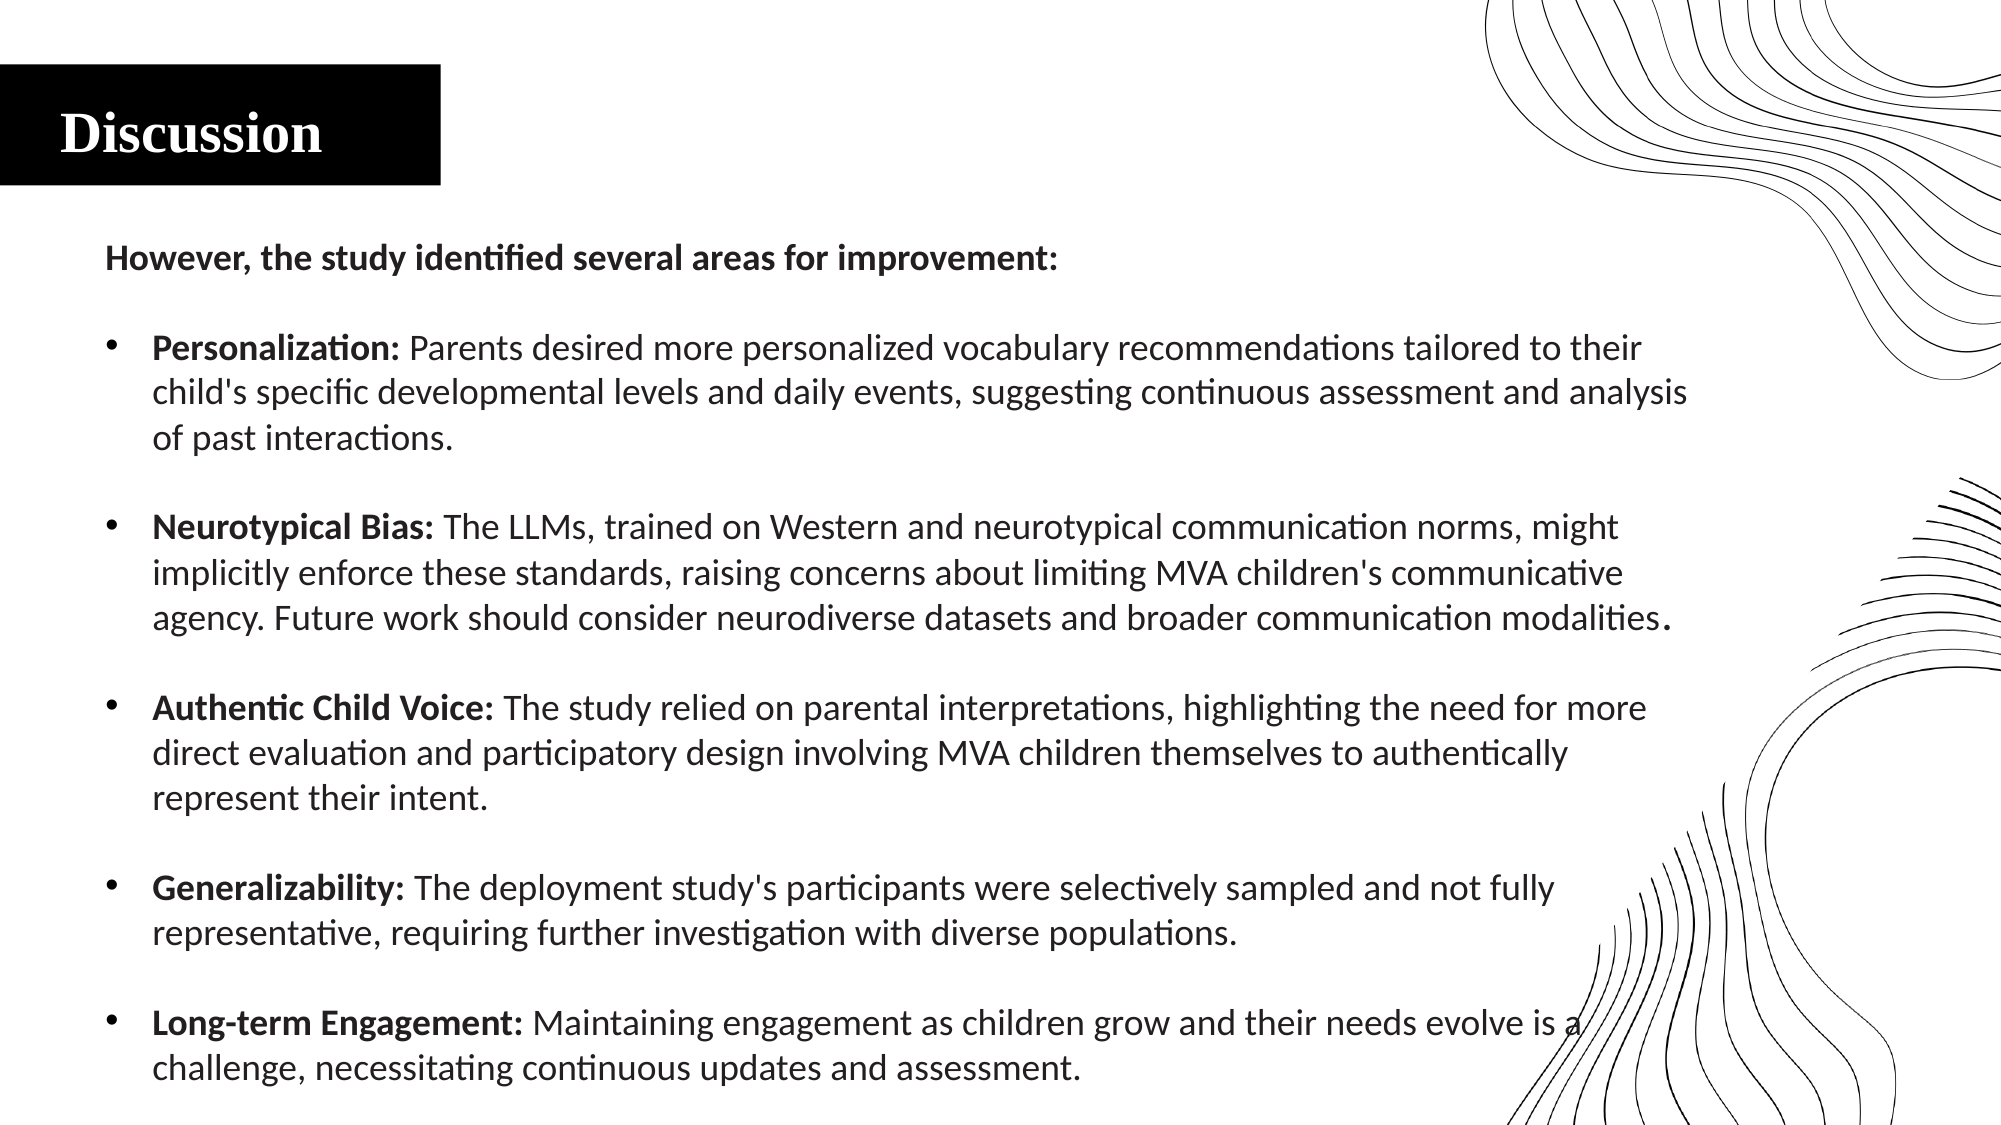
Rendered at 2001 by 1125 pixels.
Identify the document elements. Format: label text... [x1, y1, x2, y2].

text_box Discussion [60, 72, 1402, 164]
text_box However, the study identified several areas for improvement: Personalization: Parents desired more personalized vocabulary recommendations tailored to their child's specific developmental levels and daily events, suggesting continuous assessment and analysis of past interactions. Neurotypical Bias: The LLMs, trained on Western and neurotypical communication norms, might implicitly enforce these standards, raising concerns about limiting MVA children's communicative agency. Future work should consider neurodiverse datasets and broader communication modalities. Authentic Child Voice: The study relied on parental interpretations, highlighting the need for more direct evaluation and participatory design involving MVA children themselves to authentically represent their intent. Generalizability: The deployment study's participants were selectively sampled and not fully representative, requiring further investigation with diverse populations. Long-term Engagement: Maintaining engagement as children grow and their needs evolve is a challenge, necessitating continuous updates and assessment. [105, 232, 1716, 1088]
text_box [1483, 0, 2000, 380]
text_box [0, 63, 442, 186]
text_box [1473, 447, 2000, 1125]
